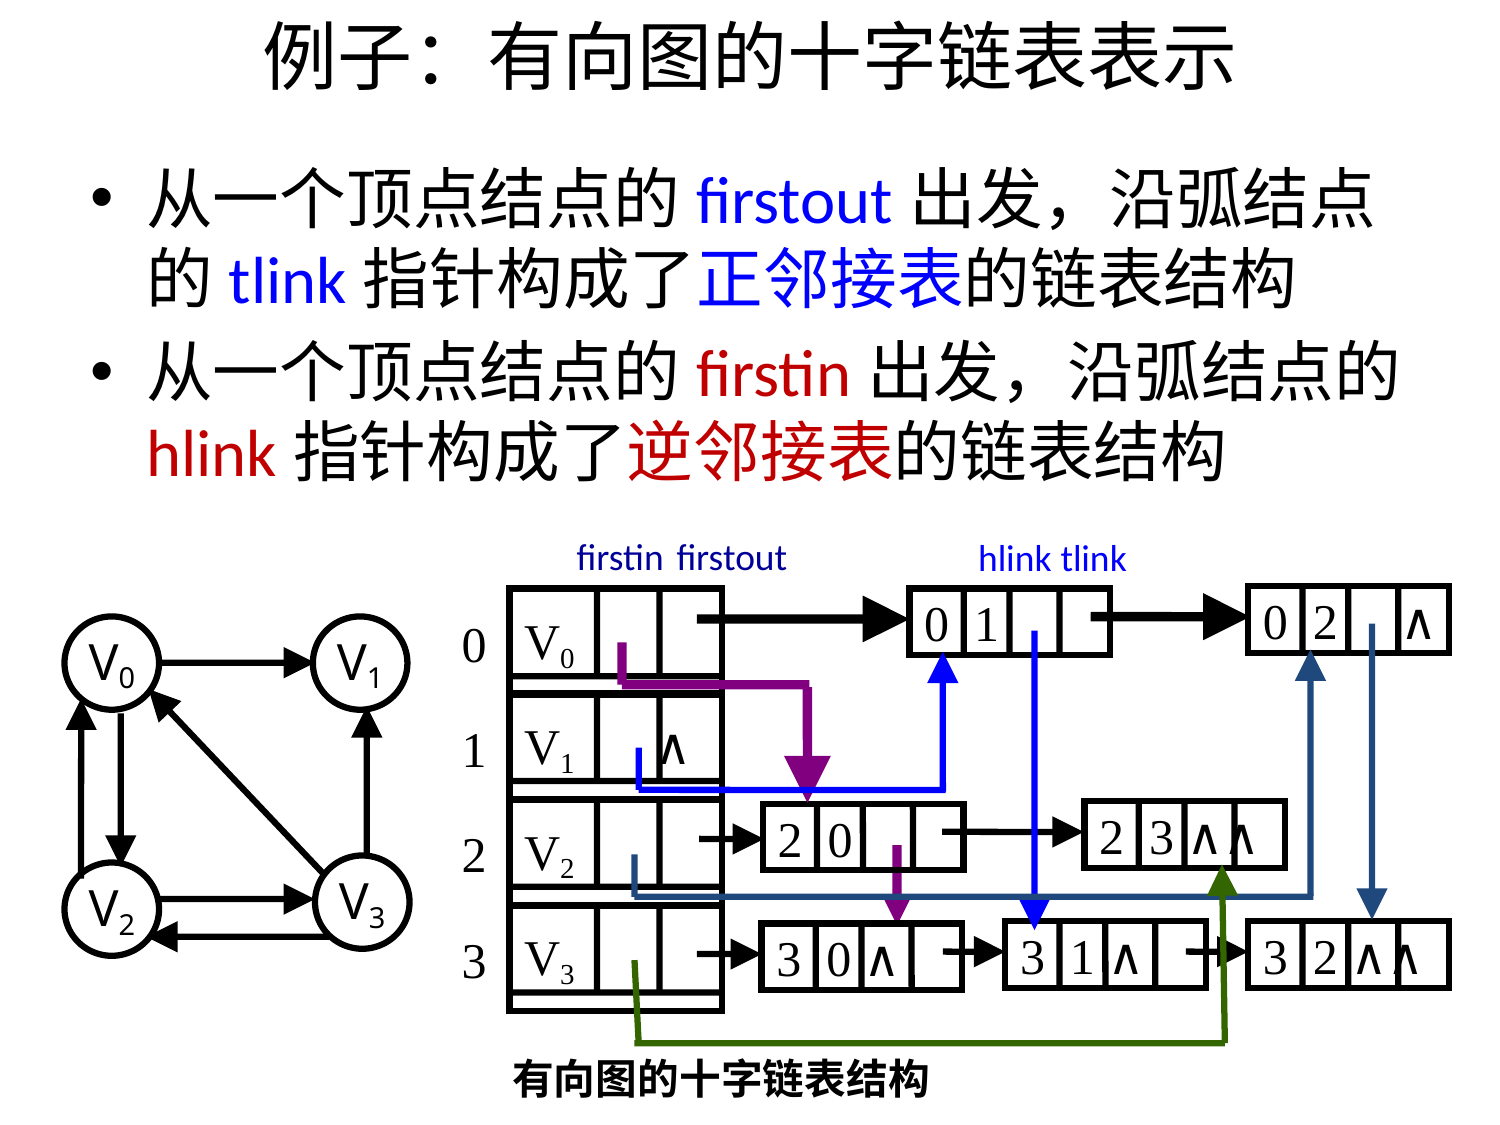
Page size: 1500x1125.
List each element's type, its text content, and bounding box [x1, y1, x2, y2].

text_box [446, 585, 1450, 1044]
list 从一个顶点结点的firstout出发，沿弧结点的tlink指针构成了正邻接表的链表结构 从一个顶点结点的firstin出发，沿弧结点的hlink指针构成了逆邻接表的链表结构 [75, 149, 1425, 716]
text_box firstin [561, 525, 661, 584]
text_box firstout [661, 525, 803, 584]
title 例子：有向图的十字链表表示 [75, 0, 1425, 114]
text_box tlink [1045, 527, 1142, 584]
text_box 有向图的十字链表结构 [419, 1044, 1022, 1112]
text_box hlink [963, 527, 1045, 584]
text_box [64, 616, 410, 957]
